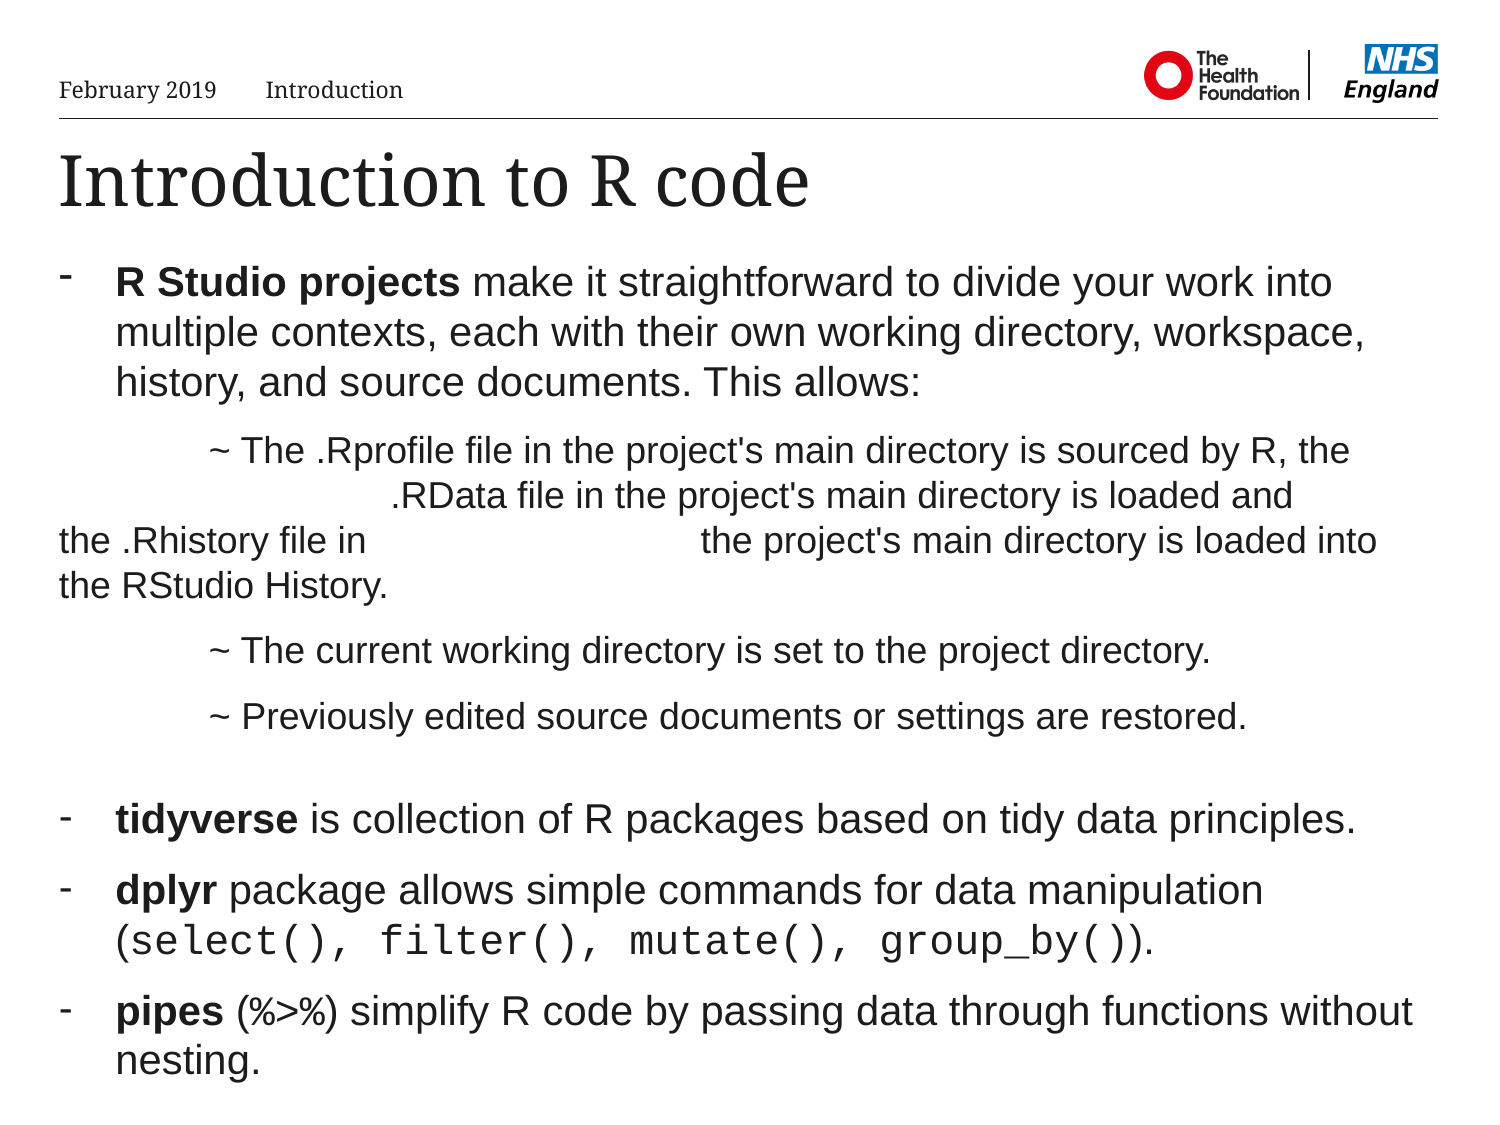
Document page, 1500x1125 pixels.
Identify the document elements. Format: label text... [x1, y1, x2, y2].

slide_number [59, 58, 243, 103]
list R Studio projects make it straightforward to divide your work into multiple contexts, each with their own working directory, workspace, history, and source documents. This allows: ~ The .Rprofile file in the project's main directory is sourced by R, the .RData file in the project's main directory is loaded and the .Rhistory file in the project's main directory is loaded into the RStudio History. ~ The current working directory is set to the project directory. ~ Previously edited source documents or settings are restored. tidyverse is collection of R packages based on tidy data principles. dplyr package allows simple commands for data manipulation (select(), filter(), mutate(), group_by()). pipes (%>%) simplify R code by passing data through functions without nesting. [59, 254, 1438, 1083]
footer Introduction [265, 58, 1125, 103]
title Introduction to R code [59, 135, 1438, 222]
picture [1344, 44, 1439, 103]
picture [1144, 50, 1299, 101]
